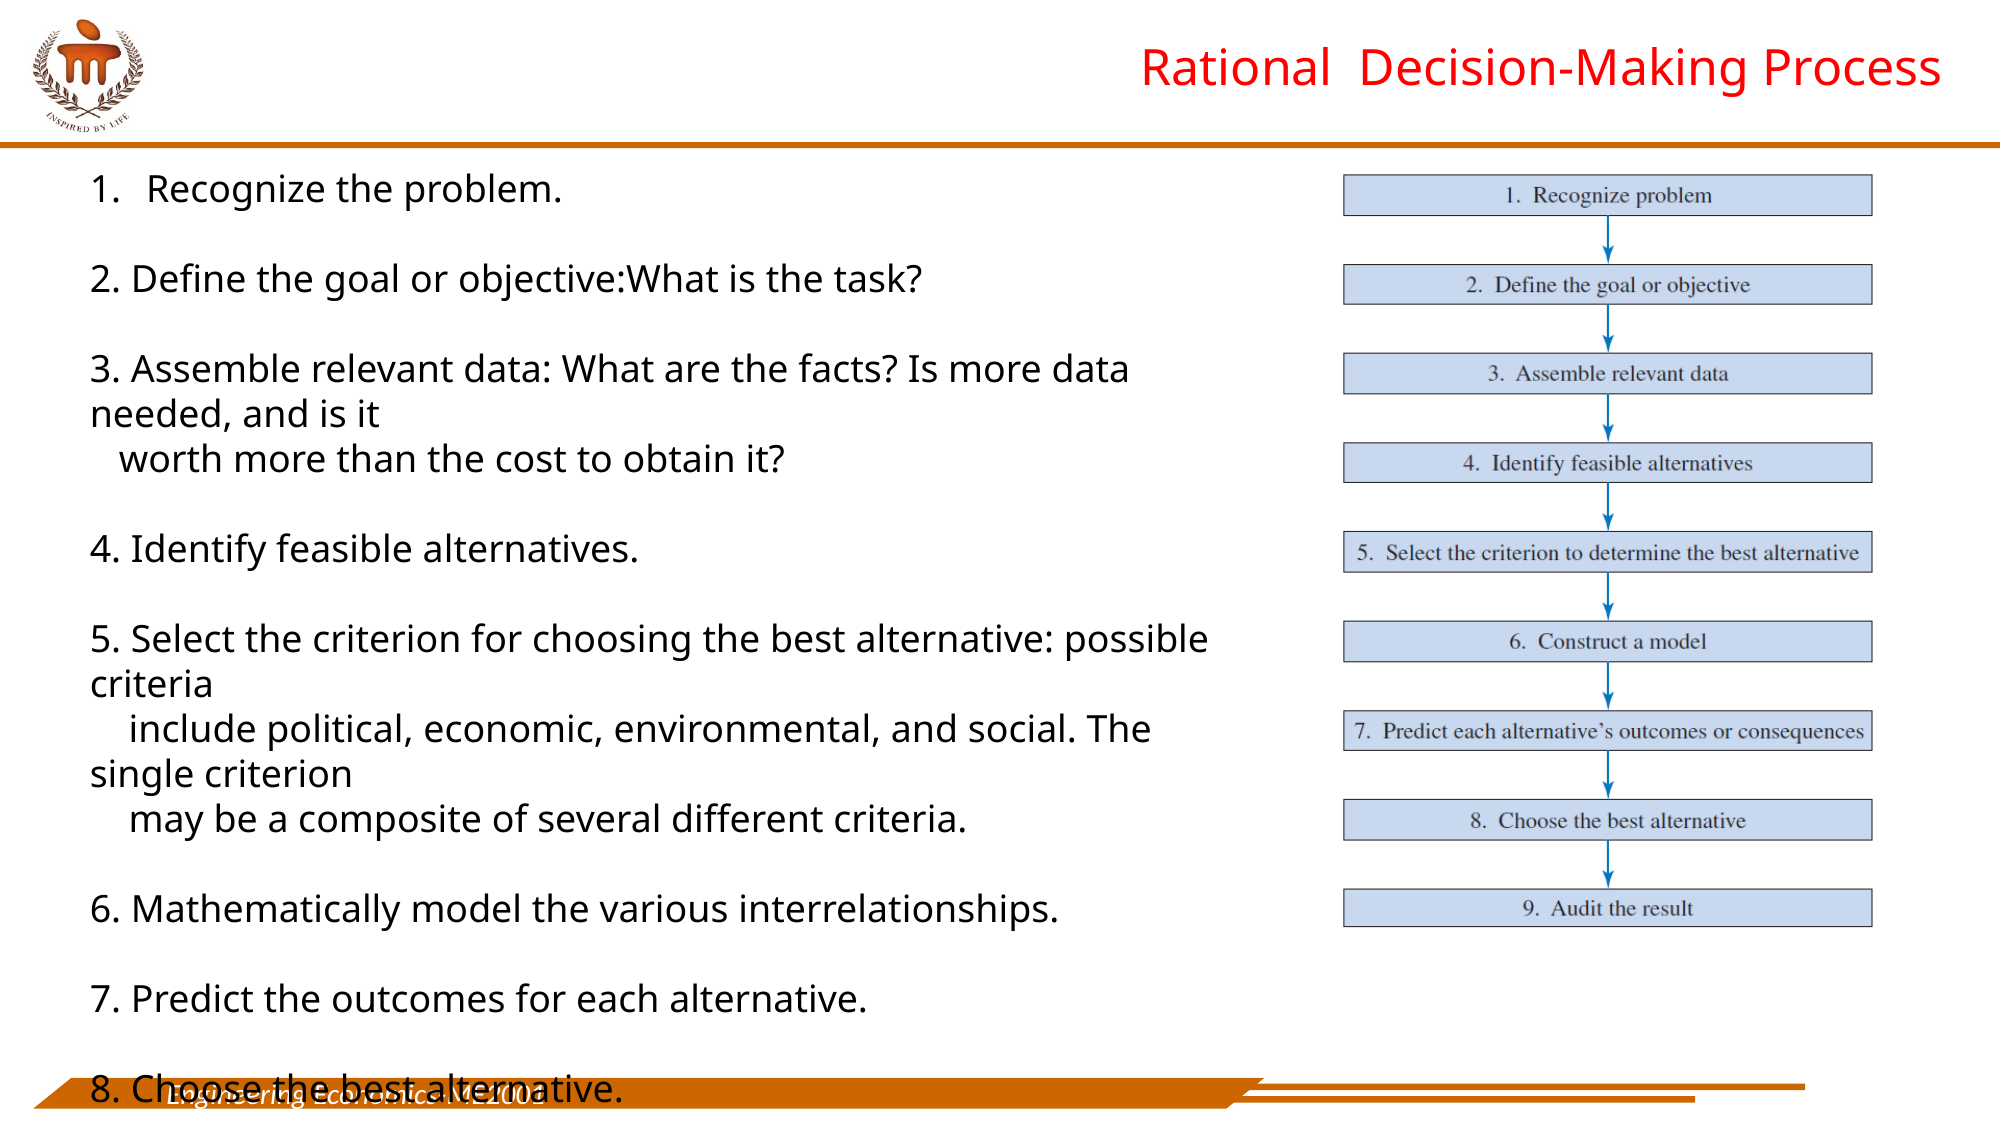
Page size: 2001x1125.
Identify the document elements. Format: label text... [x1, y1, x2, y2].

picture [29, 16, 146, 134]
text_box Recognize the problem. 2. Define the goal or objective:What is the task? 3. Assemble relevant data: What are the facts? Is more data needed, and is it worth more than the cost to obtain it? 4. Identify feasible alternatives. 5. Select the criterion for choosing the best alternative: possible criteria include political, economic, environmental, and social. The single criterion may be a composite of several different criteria. 6. Mathematically model the various interrelationships. 7. Predict the outcomes for each alternative. 8. Choose the best alternative. 9. Audit the results. [75, 158, 1268, 1097]
text_box Rational Decision-Making Process [198, 27, 1959, 103]
picture [1310, 157, 1890, 967]
